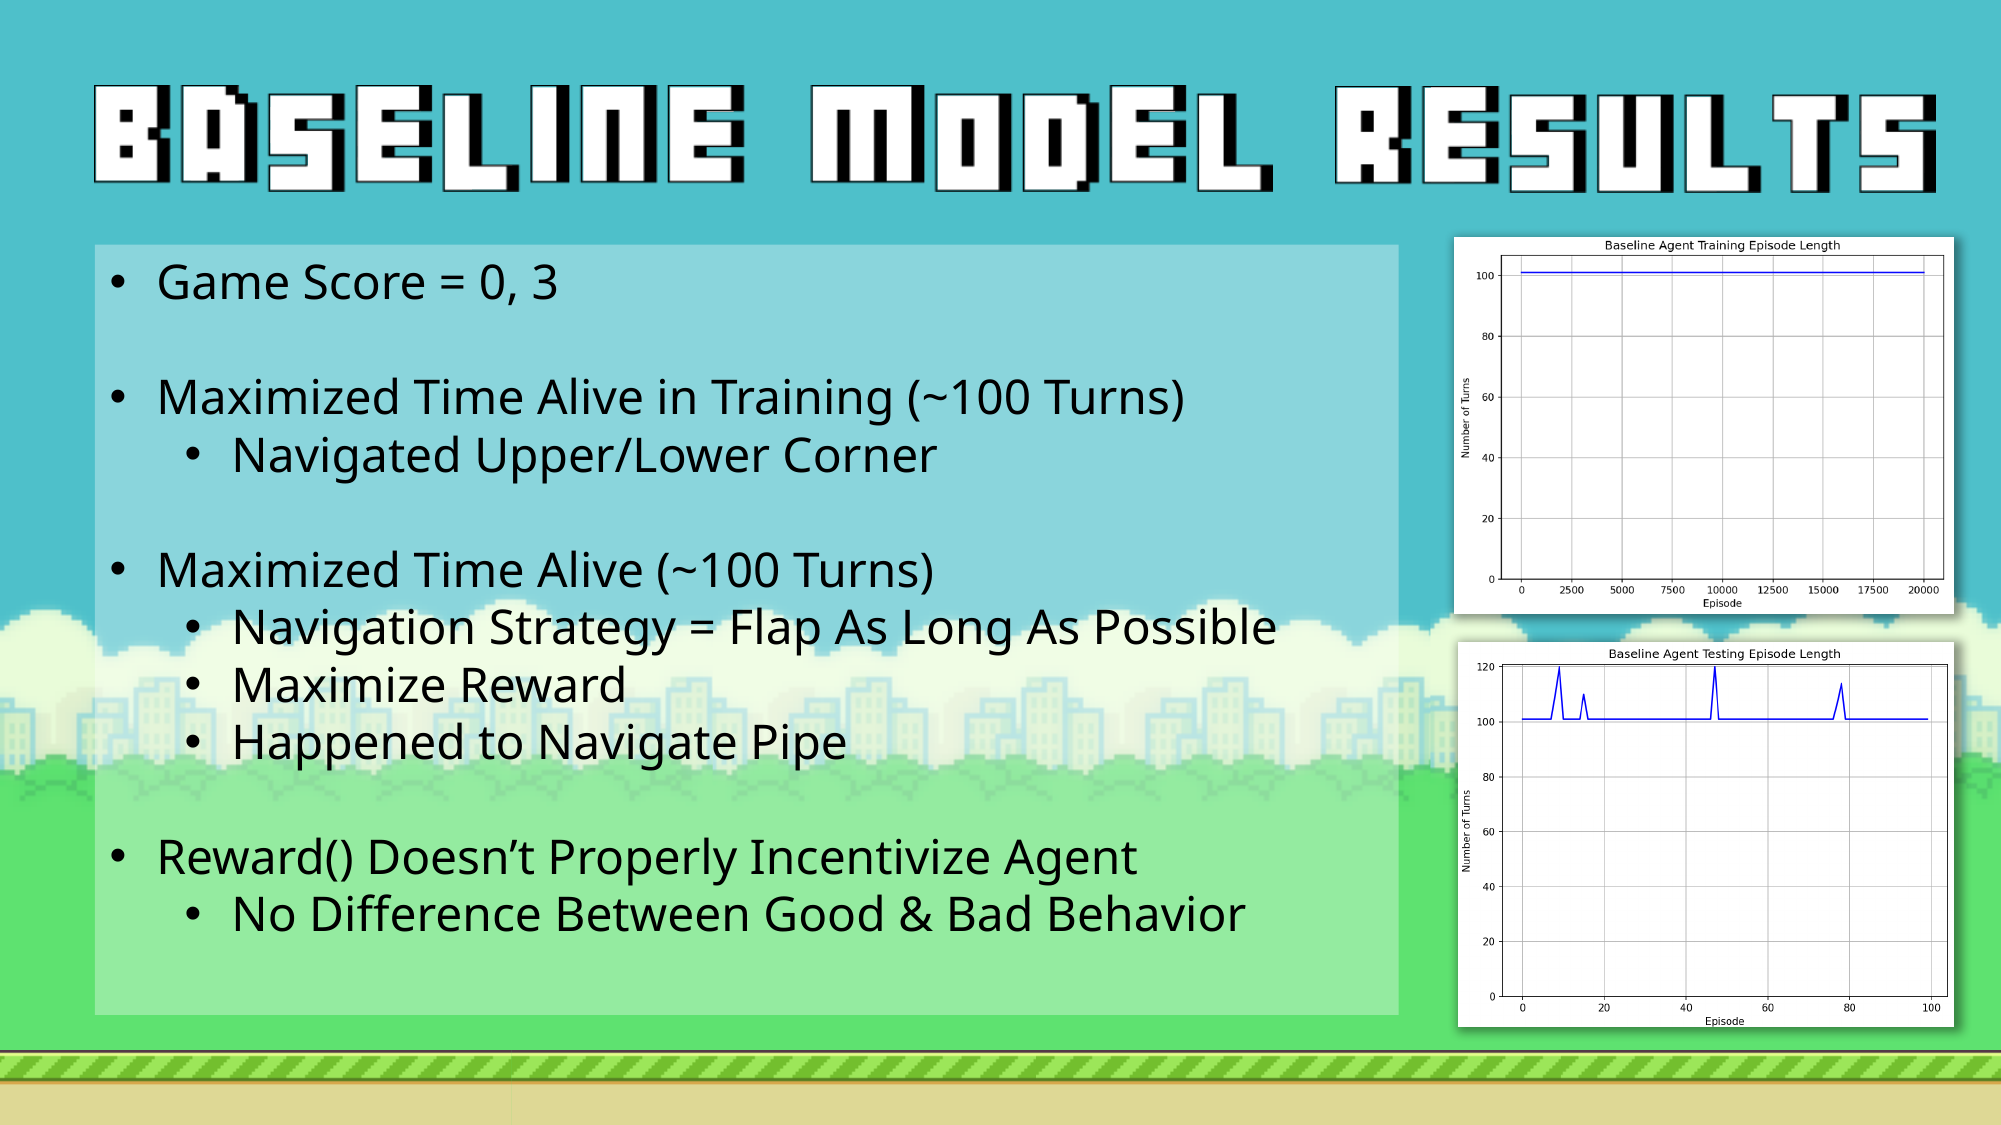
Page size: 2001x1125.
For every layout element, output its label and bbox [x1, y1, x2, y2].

text_box [0, 1049, 2000, 1125]
text_box [1335, 86, 1936, 193]
picture [0, 0, 2001, 1125]
text_box [94, 85, 1274, 193]
